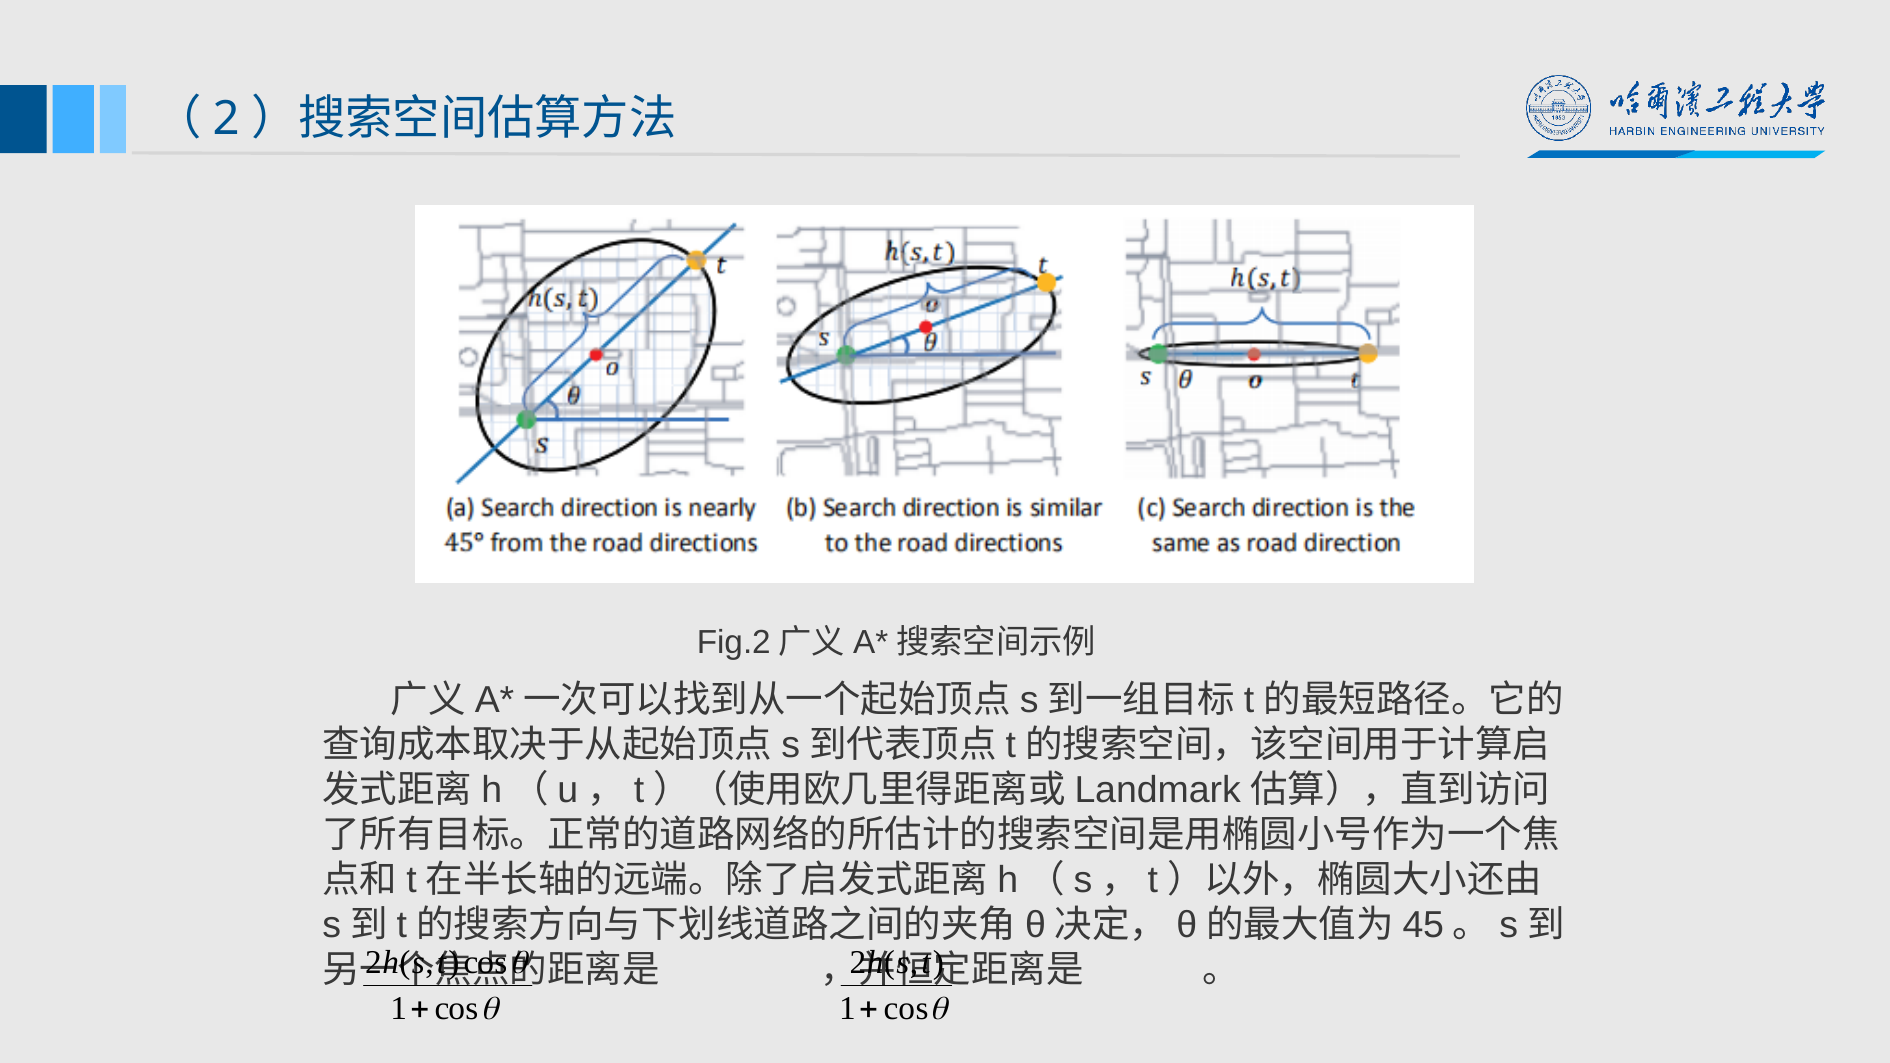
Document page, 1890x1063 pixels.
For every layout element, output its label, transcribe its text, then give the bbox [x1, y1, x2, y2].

text_box Fig.2广义A*搜索空间示例 [667, 612, 1126, 667]
picture [0, 0, 1890, 1063]
text_box 广义A*一次可以找到从一个起始顶点s到一组目标t的最短路径。它的查询成本取决于从起始顶点s到代表顶点t的搜索空间，该空间用于计算启发式距离h（u，t）（使用欧几里得距离或Landmark估算），直到访问了所有目标。正常的道路网络的所估计的搜索空间是用椭圆小号作为一个焦点和t在半长轴的远端。除了启发式距离h（s，t）以外，椭圆大小还由s到t的搜索方向与下划线道路之间的夹角θ决定，θ的最大值为45。s到另一个焦点的距离是 ，并恒定距离是 。 [307, 667, 1582, 998]
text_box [836, 941, 957, 1026]
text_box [359, 941, 537, 1026]
text_box （2）搜索空间估算方法 [139, 79, 1400, 152]
